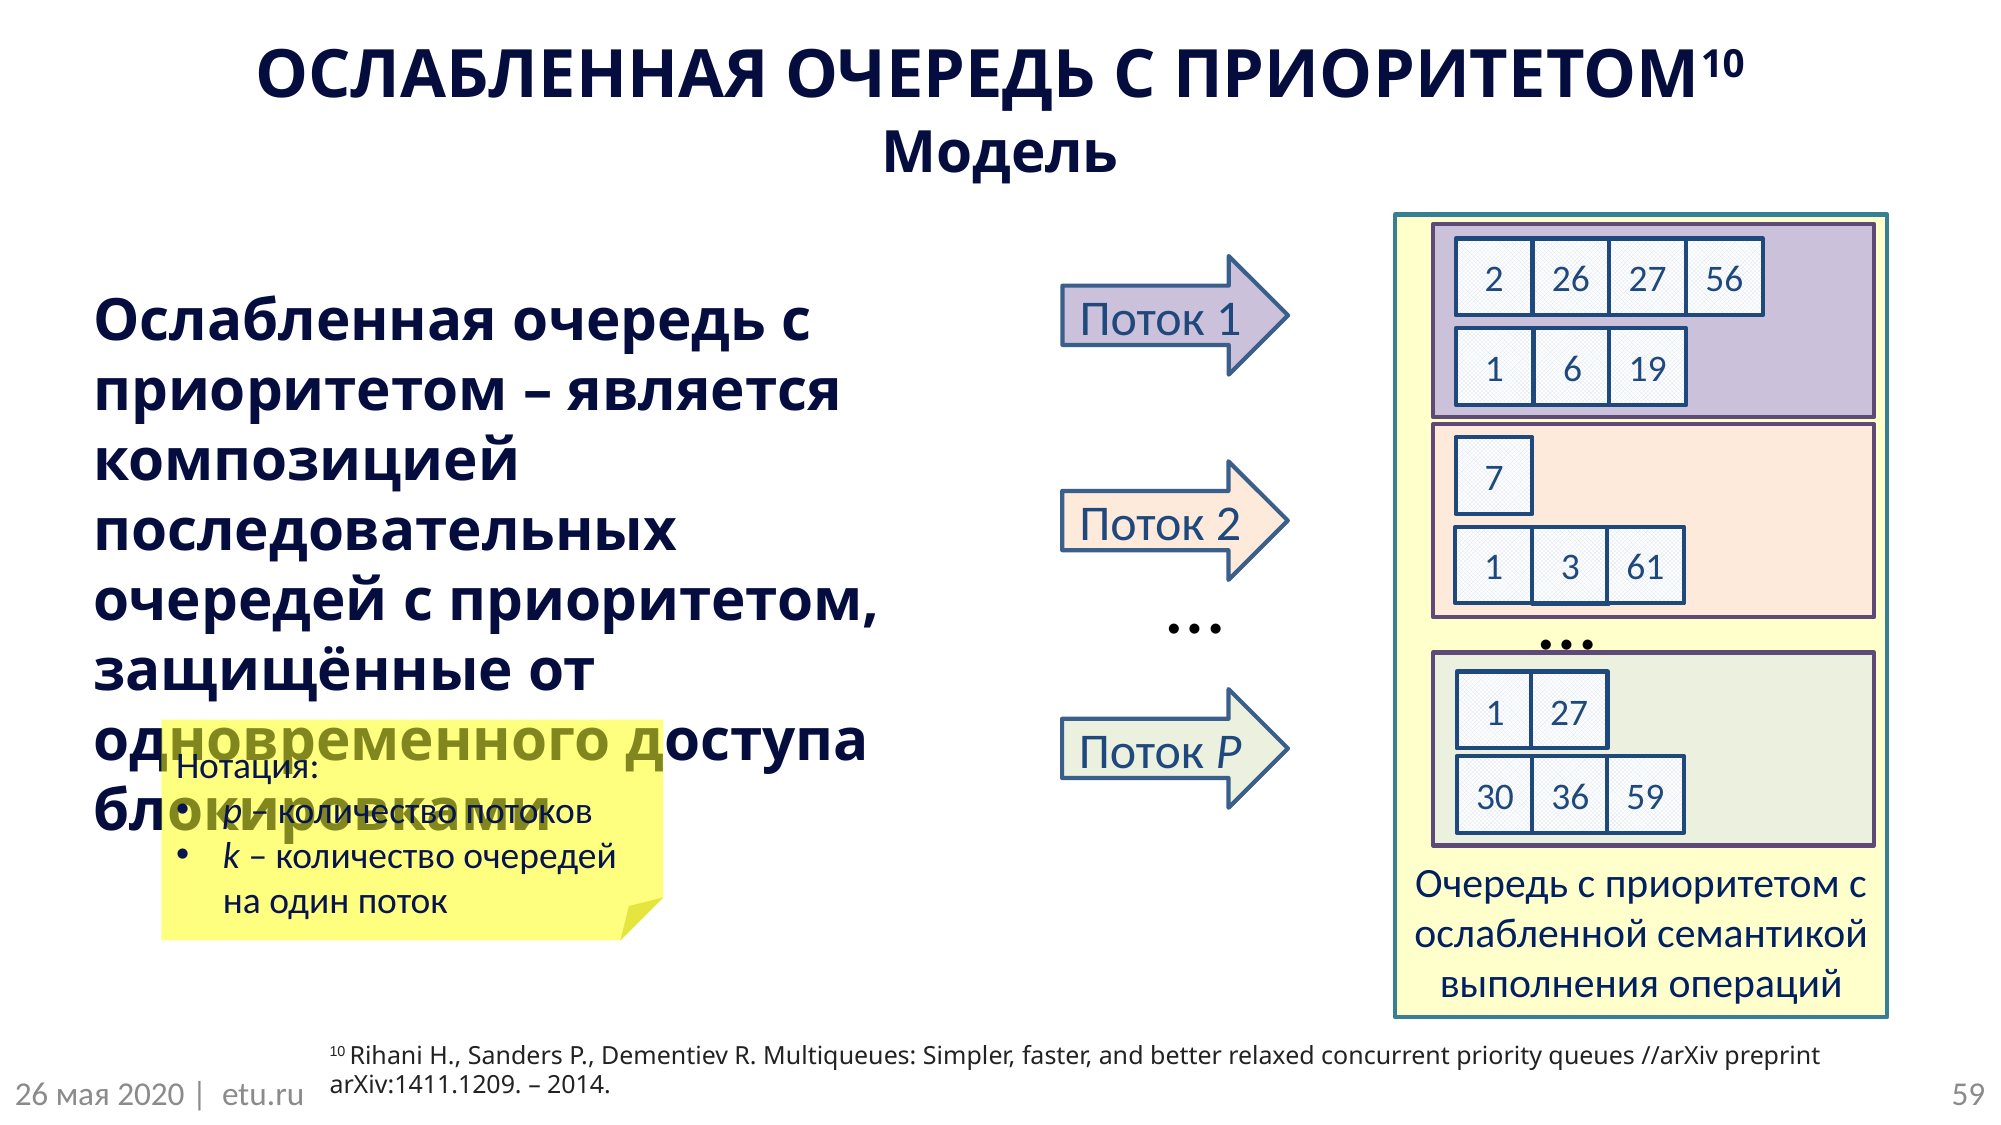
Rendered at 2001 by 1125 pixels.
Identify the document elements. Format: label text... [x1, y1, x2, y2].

text_box Нотация: p – количество потоков k – количество очередей на один поток [161, 719, 664, 941]
text_box 10 Rihani H., Sanders P., Dementiev R. Multiqueues: Simpler, faster, and better relaxed concurrent priority queues //arXiv preprint arXiv:1411.1209. – 2014. [314, 1031, 1912, 1107]
text_box … [1068, 542, 1322, 658]
text_box Поток 1 [1060, 254, 1291, 377]
list ОСЛАБЛЕННАЯ ОЧЕРЕДЬ С ПРИОРИТЕТОМ10 [55, 27, 1945, 114]
text_box Поток 2 [1060, 459, 1290, 553]
text_box Ослабленная очередь с приоритетом – является композицией последовательных очередей с приоритетом, защищённые от одновременного доступа блокировками [78, 275, 992, 850]
text_box Поток P [1060, 687, 1291, 810]
slide_number 59 [1533, 1065, 2000, 1125]
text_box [1395, 214, 1888, 1018]
list Модель [55, 114, 1945, 185]
